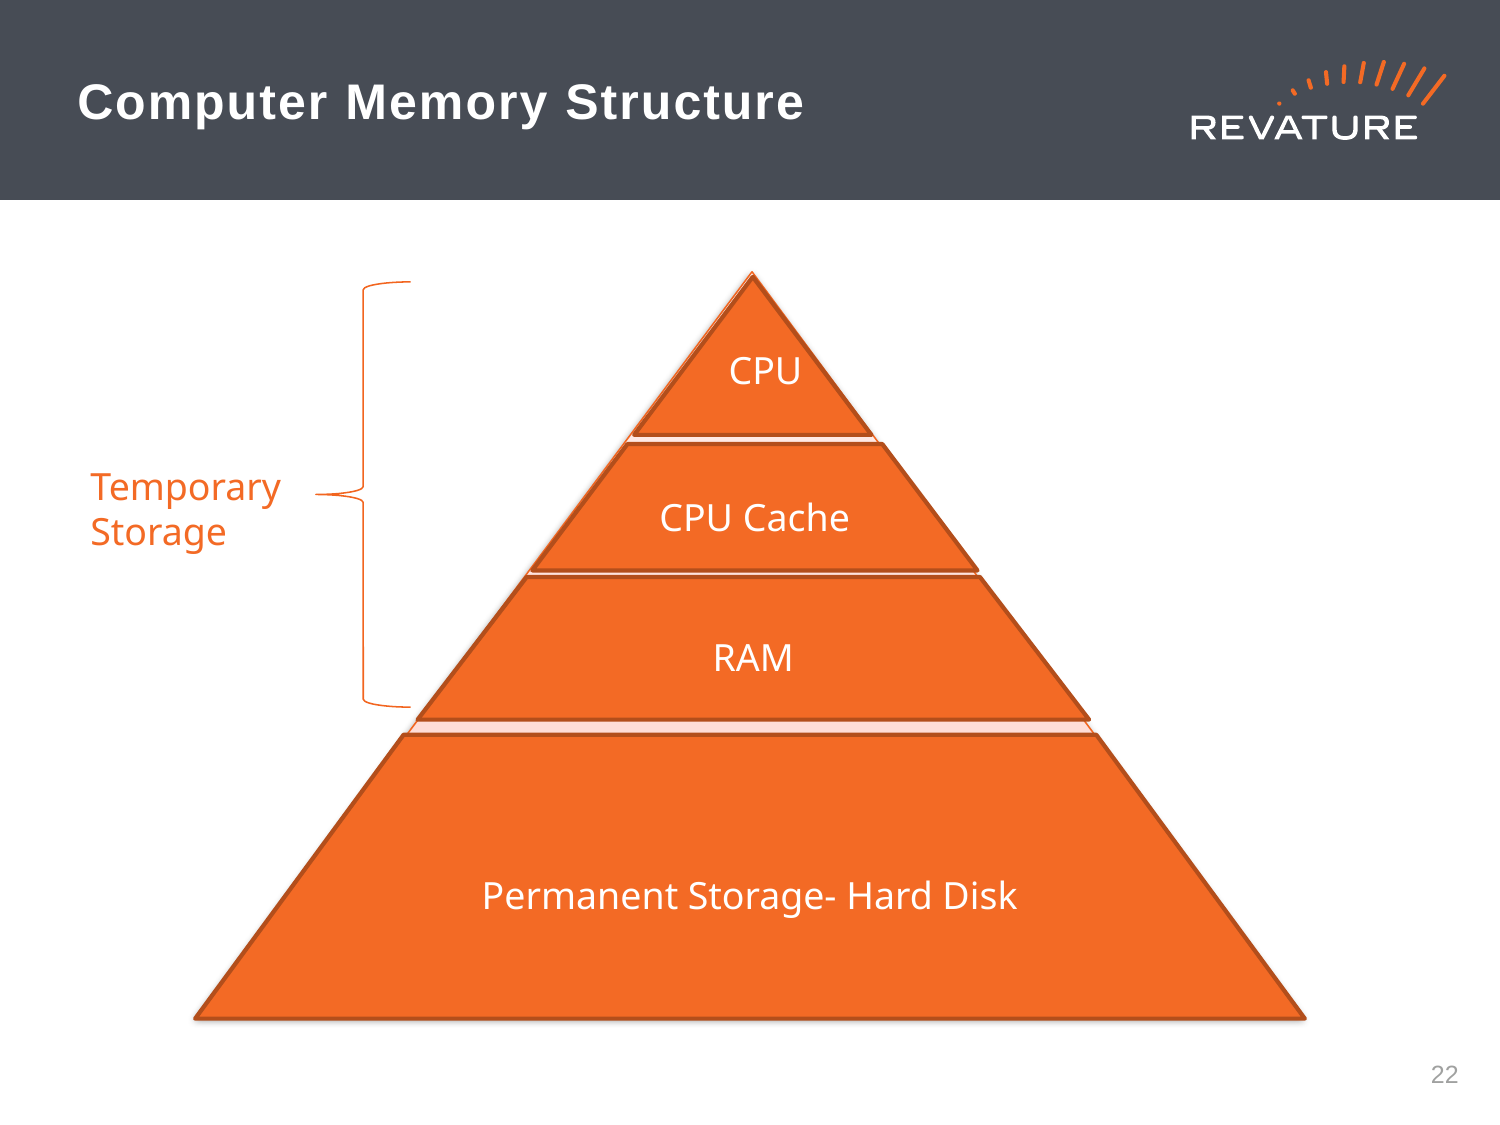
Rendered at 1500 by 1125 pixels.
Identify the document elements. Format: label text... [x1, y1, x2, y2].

text_box Temporary Storage [75, 455, 189, 560]
slide_number 21 [1332, 1043, 1474, 1104]
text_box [194, 271, 1306, 1019]
title Computer Memory Structure [62, 0, 1084, 200]
